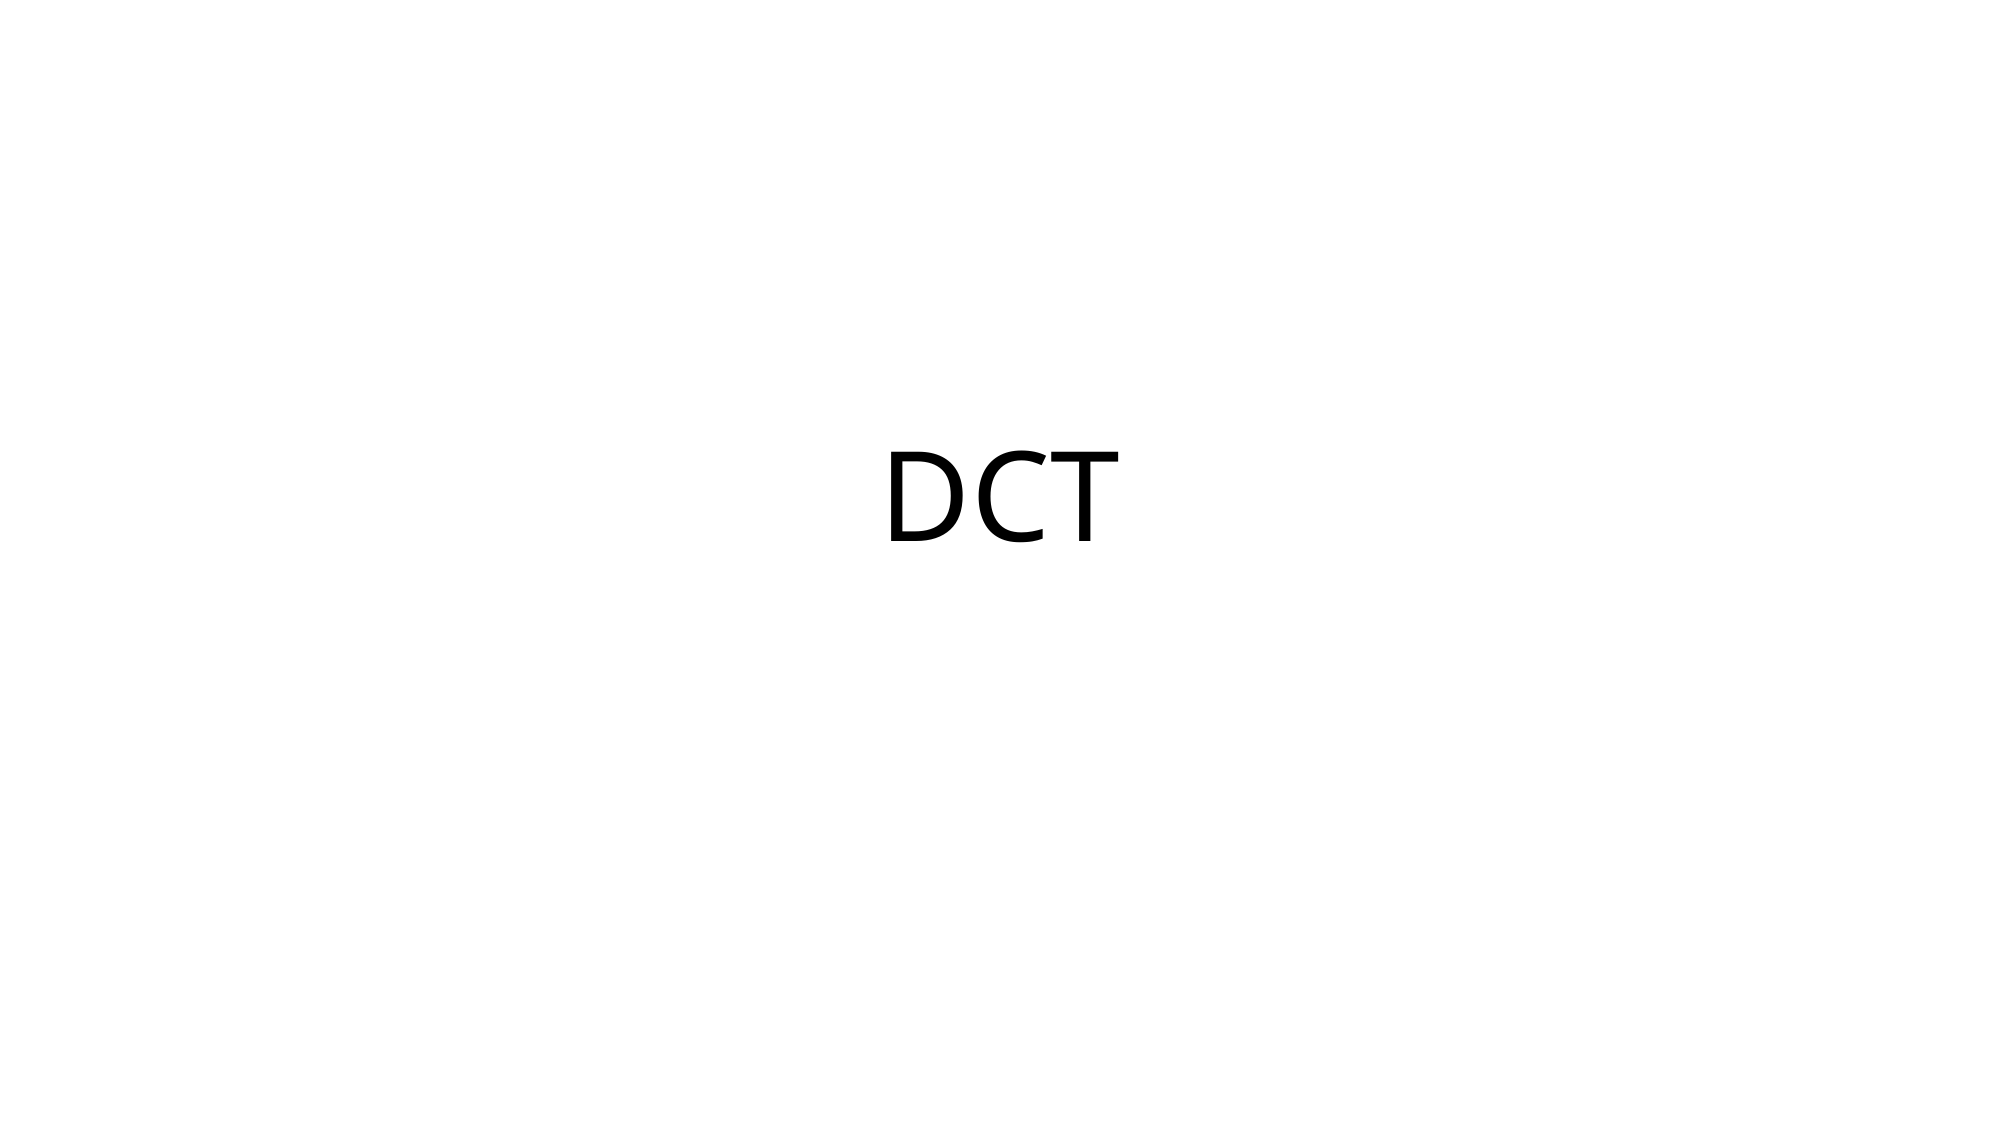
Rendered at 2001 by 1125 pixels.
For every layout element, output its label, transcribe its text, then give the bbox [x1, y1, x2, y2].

title DCT [249, 184, 1750, 576]
